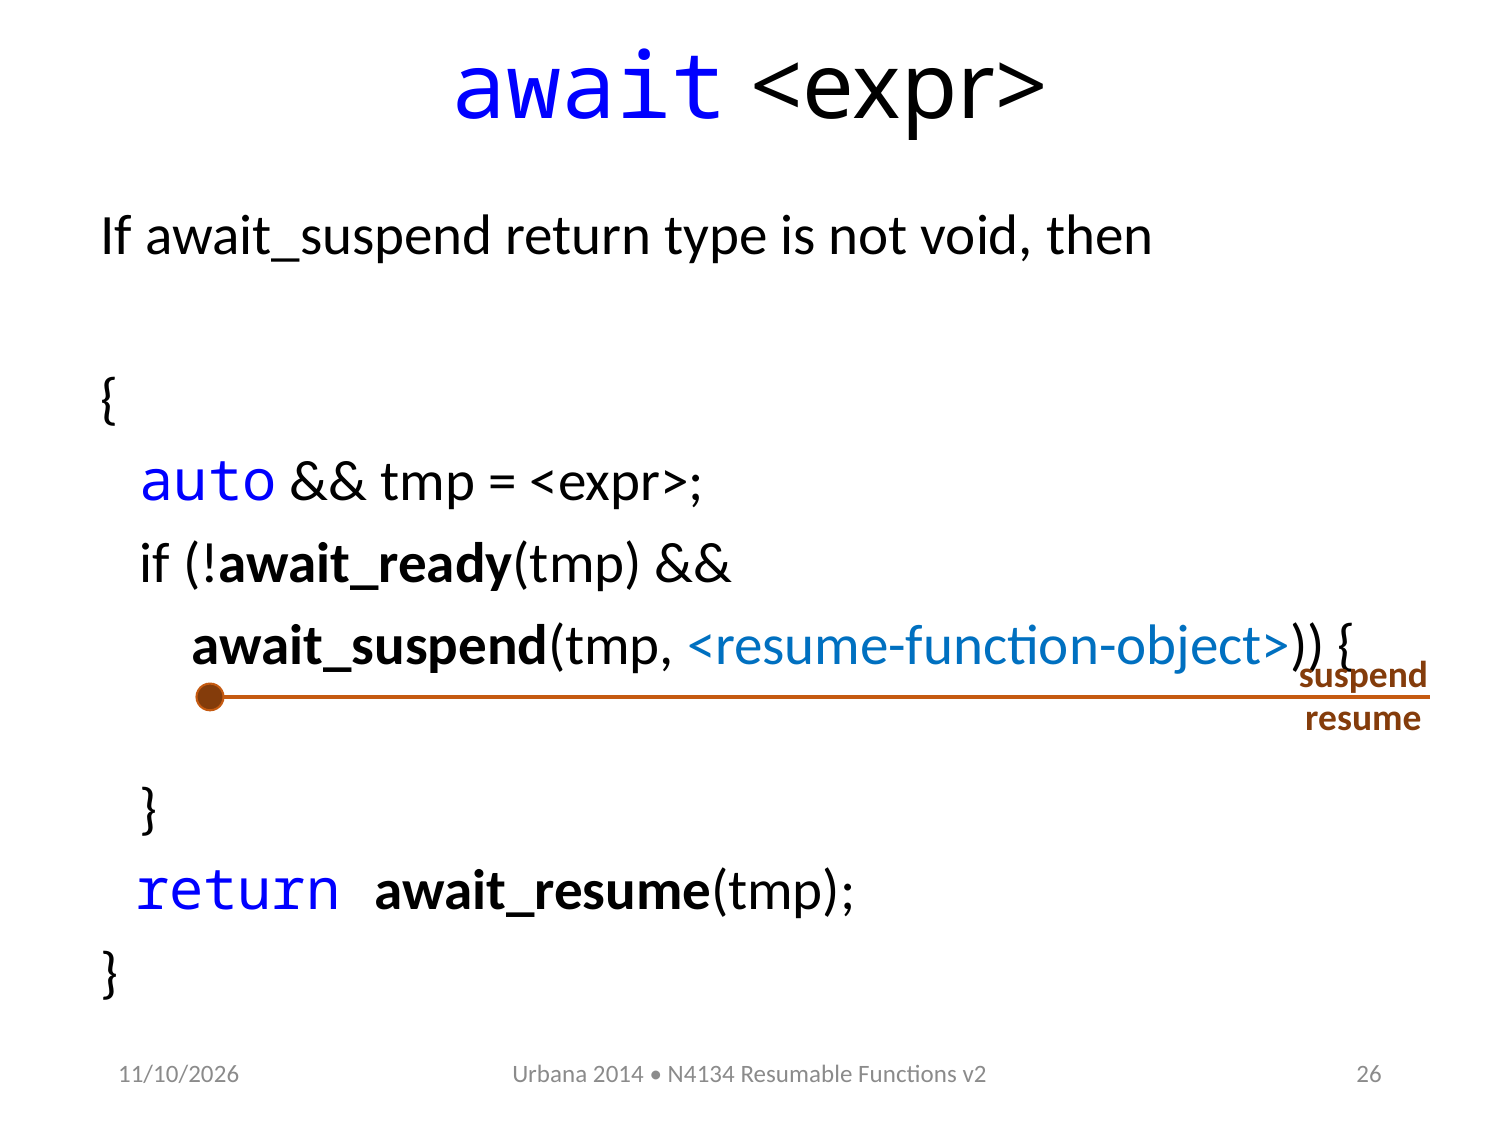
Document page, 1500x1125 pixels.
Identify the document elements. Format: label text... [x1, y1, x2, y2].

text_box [196, 642, 1445, 747]
footer Urbana 2014 • N4134 Resumable Functions v2 [496, 1042, 1004, 1103]
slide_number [103, 1042, 441, 1103]
slide_number 25 [1059, 1042, 1397, 1103]
text_box If await_suspend return type is not void, then { auto && tmp = <expr>; if (!await_ready(tmp) && await_suspend(tmp, <resume-function-object>)) { } return await_resume(tmp); } [86, 197, 1465, 1018]
title await <expr> [103, 0, 1397, 197]
